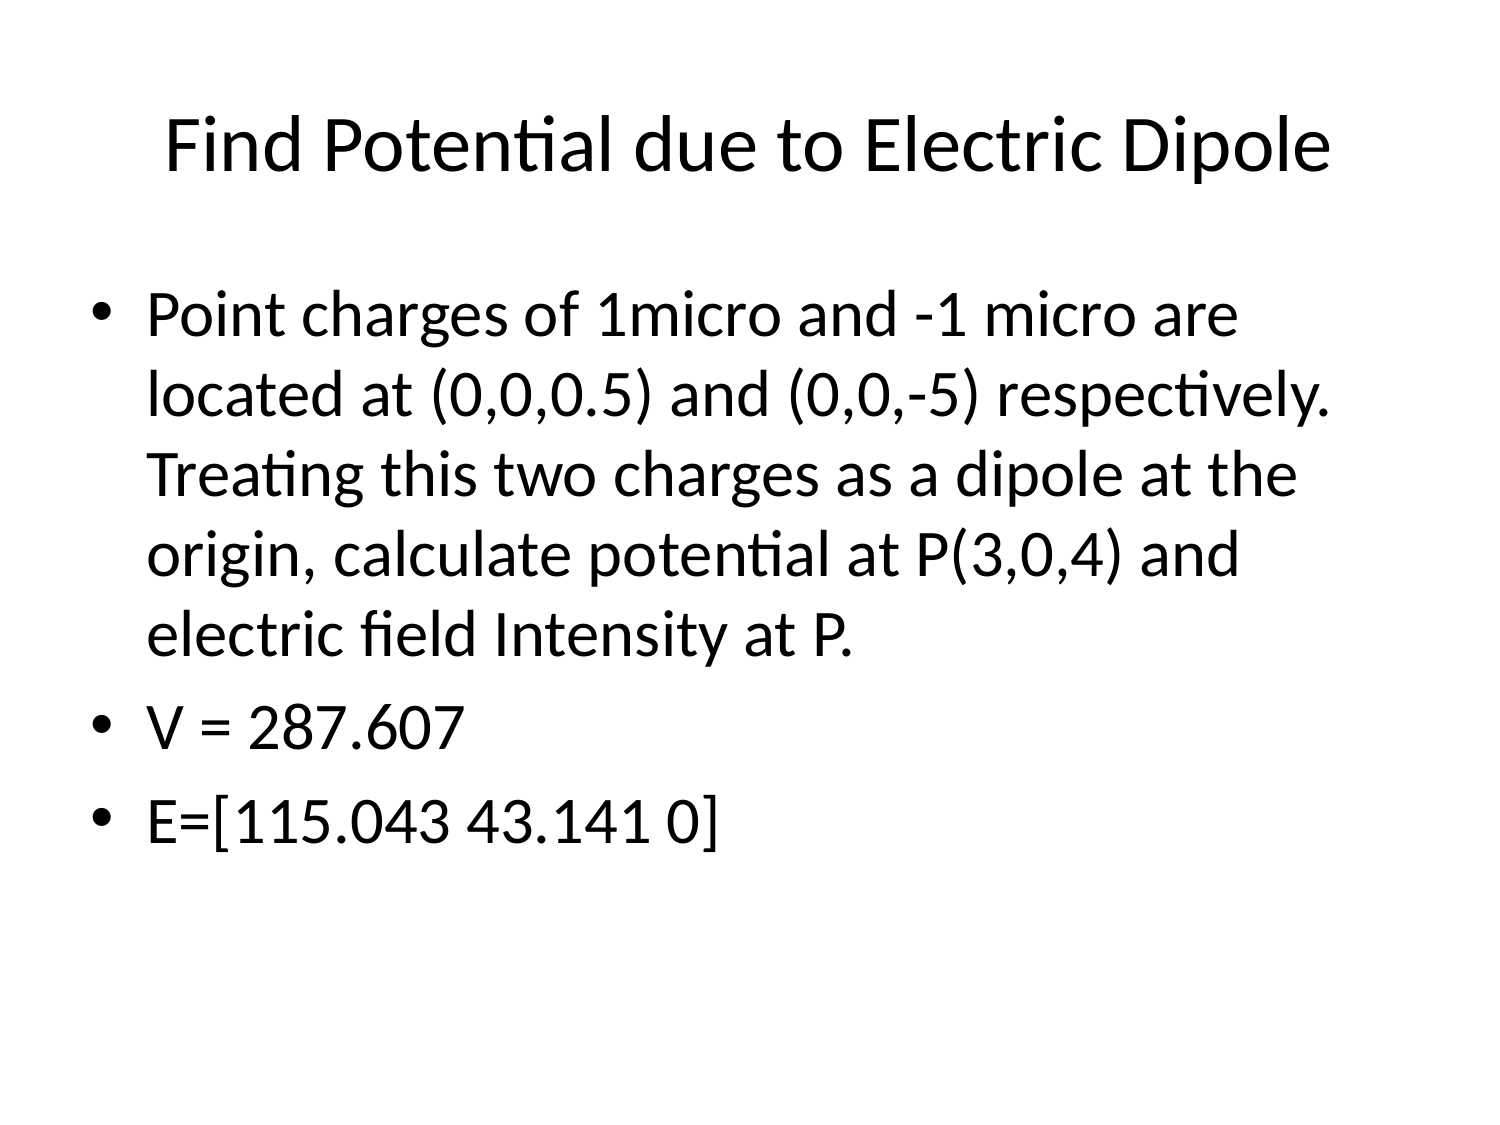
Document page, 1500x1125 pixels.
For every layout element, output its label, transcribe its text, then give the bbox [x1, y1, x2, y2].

list Point charges of 1micro and -1 micro are located at (0,0,0.5) and (0,0,-5) respectively. Treating this two charges as a dipole at the origin, calculate potential at P(3,0,4) and electric field Intensity at P. V = 287.607 E=[115.043 43.141 0] [75, 262, 1425, 1005]
title Find Potential due to Electric Dipole [75, 45, 1425, 233]
